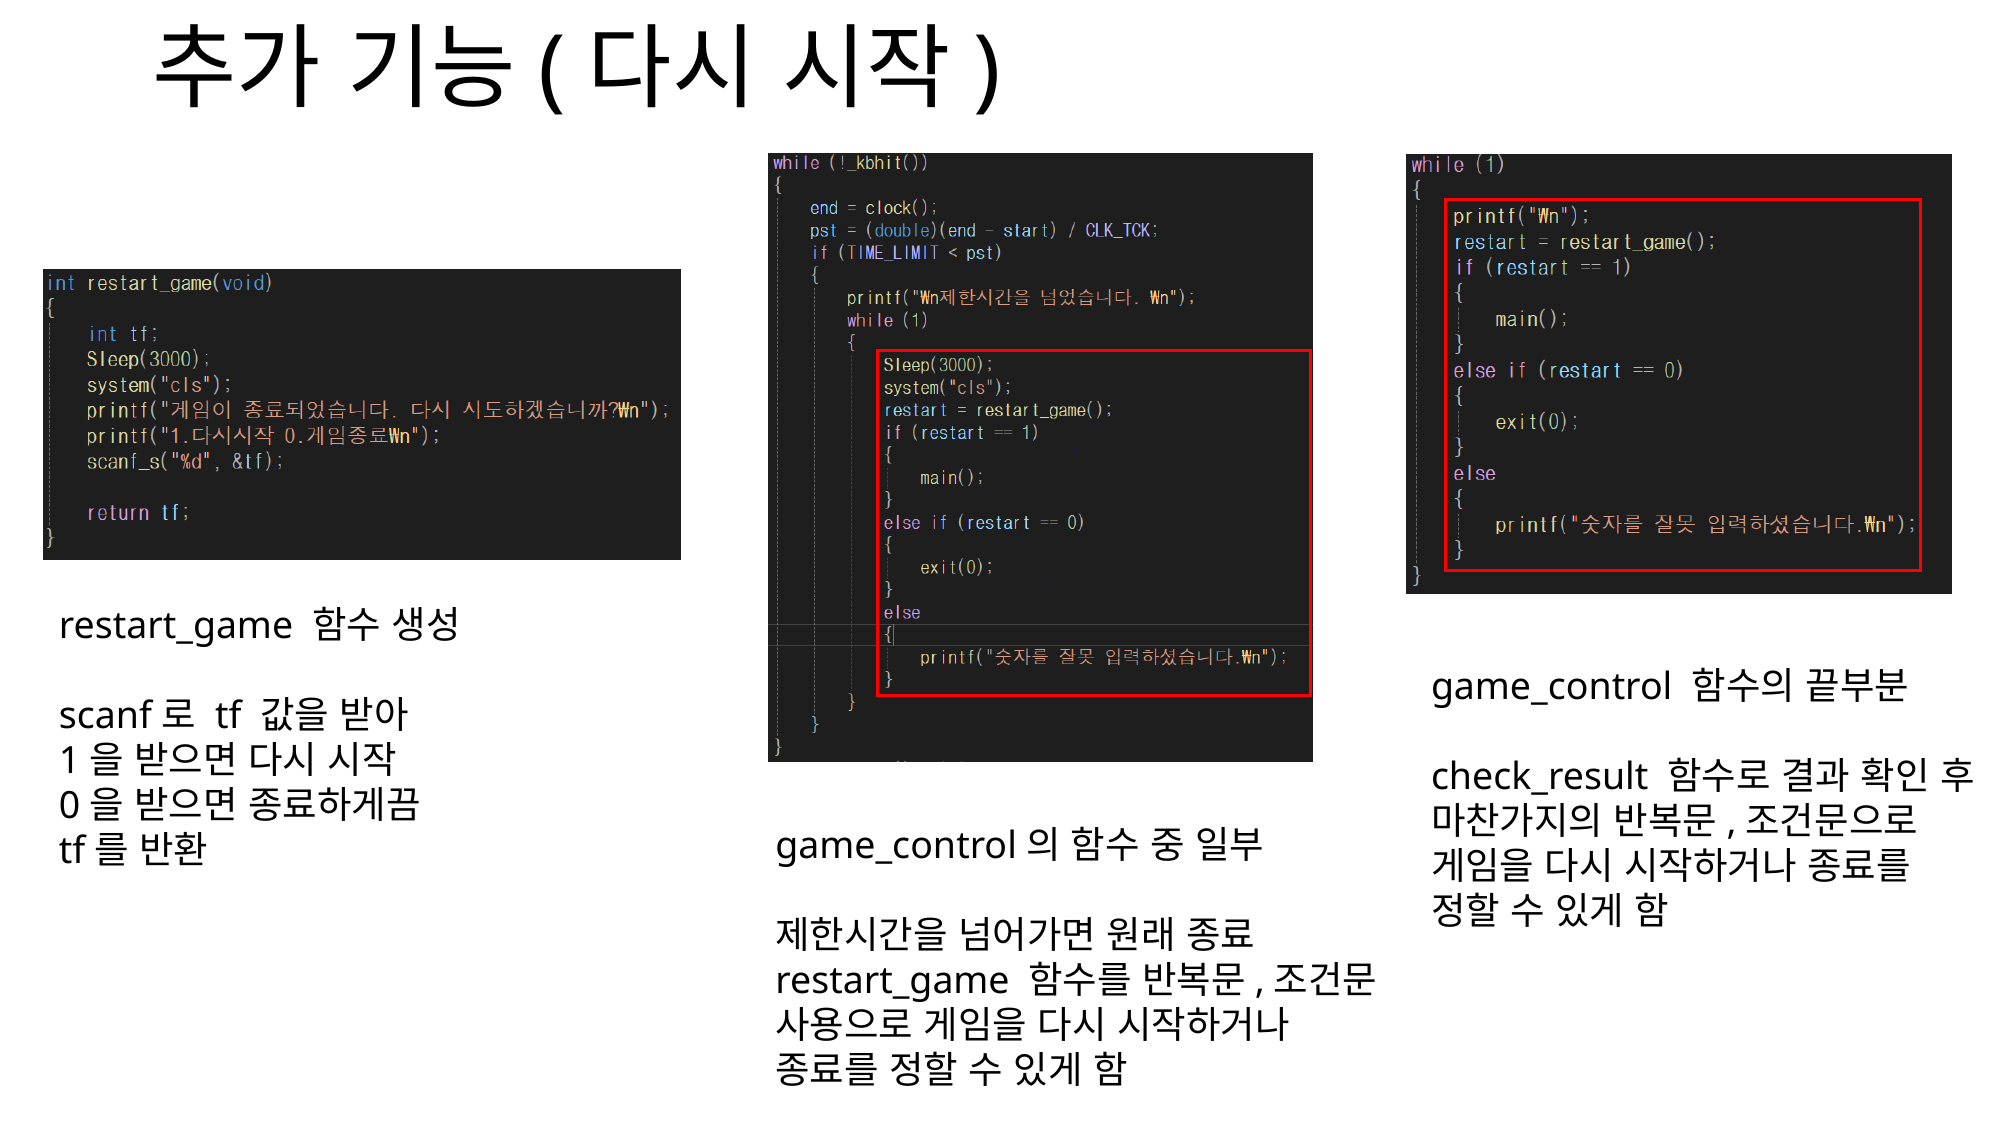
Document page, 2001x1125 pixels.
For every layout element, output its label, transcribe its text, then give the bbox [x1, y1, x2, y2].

text_box game_control의 함수 중 일부 제한시간을 넘어가면 원래 종료 restart_game 함수를 반복문,조건문 사용으로 게임을 다시 시작하거나 종료를 정할 수 있게 함 [760, 813, 1393, 1125]
picture [43, 269, 681, 561]
text_box game_control 함수의 끝부분 check_result 함수로 결과 확인 후 마찬가지의 반복문,조건문으로 게임을 다시 시작하거나 종료를 정할 수 있게 함 [1416, 654, 1991, 940]
picture [1405, 153, 1952, 595]
title 추가 기능(다시 시작) [137, 16, 1863, 235]
picture [767, 152, 1314, 762]
text_box restart_game 함수 생성 scanf로 tf 값을 받아 1을 받으면 다시 시작 0을 받으면 종료하게끔 tf를 반환 [44, 593, 476, 879]
